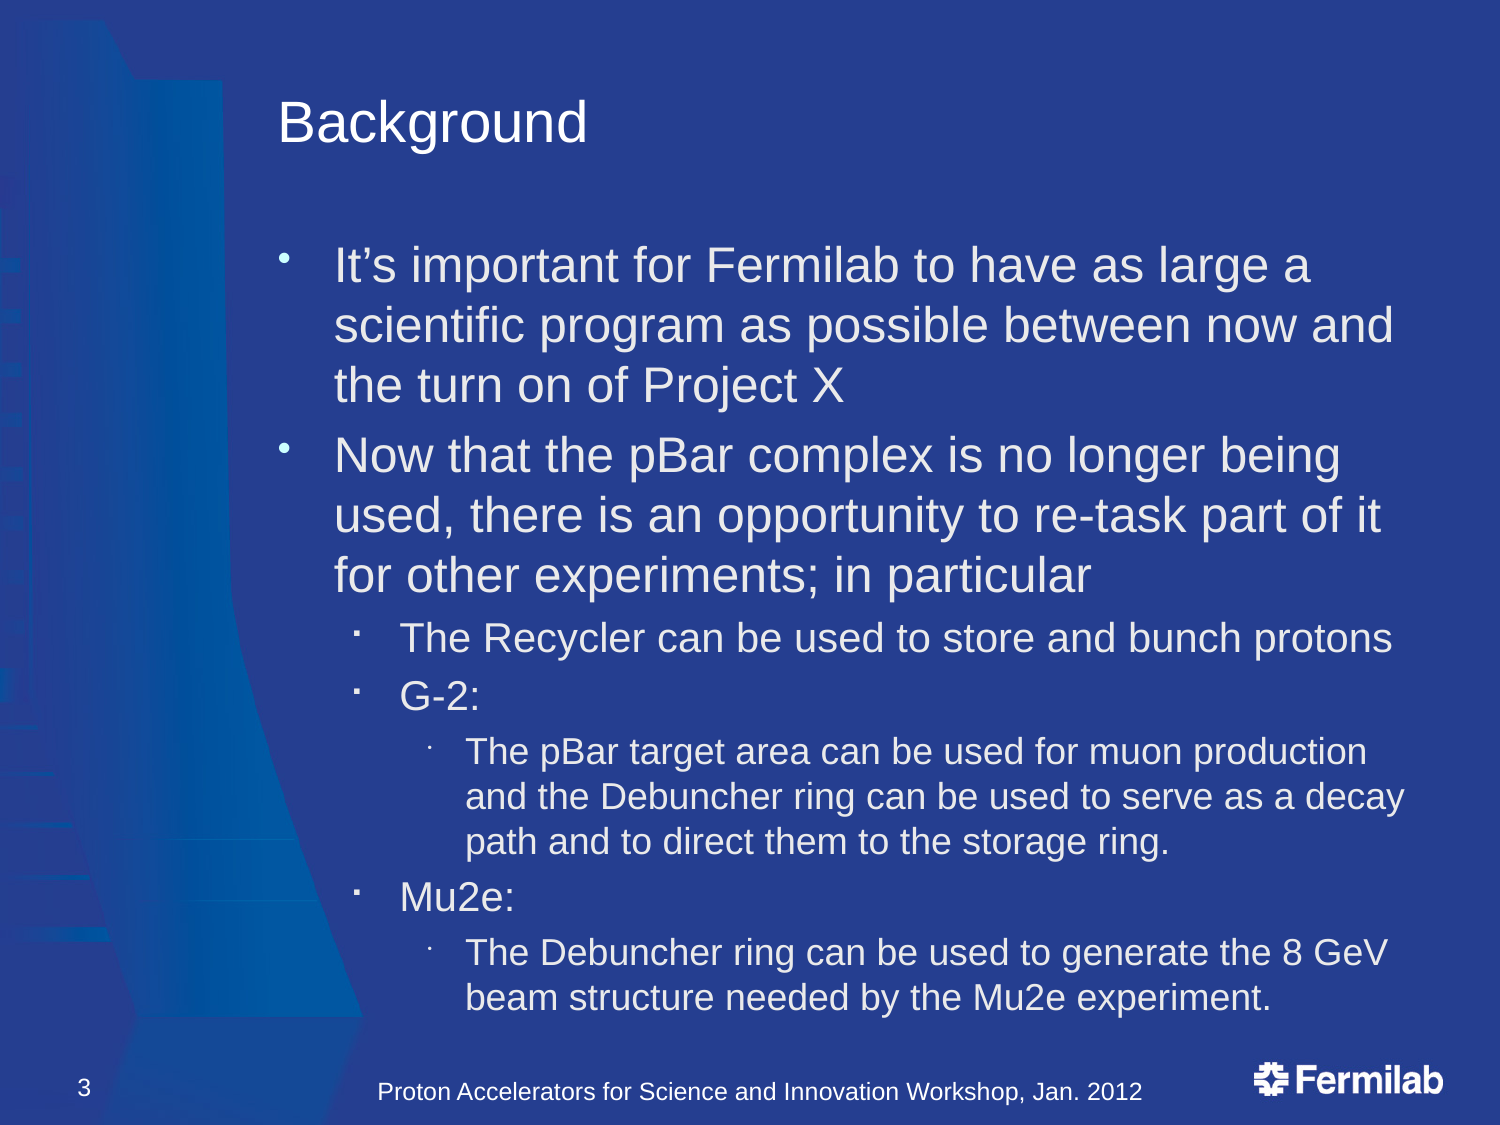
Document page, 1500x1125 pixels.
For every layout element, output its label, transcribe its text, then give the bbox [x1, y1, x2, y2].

title Background [262, 37, 1438, 201]
picture [0, 0, 1500, 1125]
footer Proton Accelerators for Science and Innovation Workshop, Jan. 2012 [362, 1037, 1213, 1113]
list It’s important for Fermilab to have as large a scientific program as possible between now and the turn on of Project X Now that the pBar complex is no longer being used, there is an opportunity to re-task part of it for other experiments; in particular The Recycler can be used to store and bunch protons G-2: The pBar target area can be used for muon production and the Debuncher ring can be used to serve as a decay path and to direct them to the storage ring. Mu2e: The Debuncher ring can be used to generate the 8 GeV beam structure needed by the Mu2e experiment. [262, 224, 1438, 1001]
slide_number 3 [62, 1034, 276, 1110]
